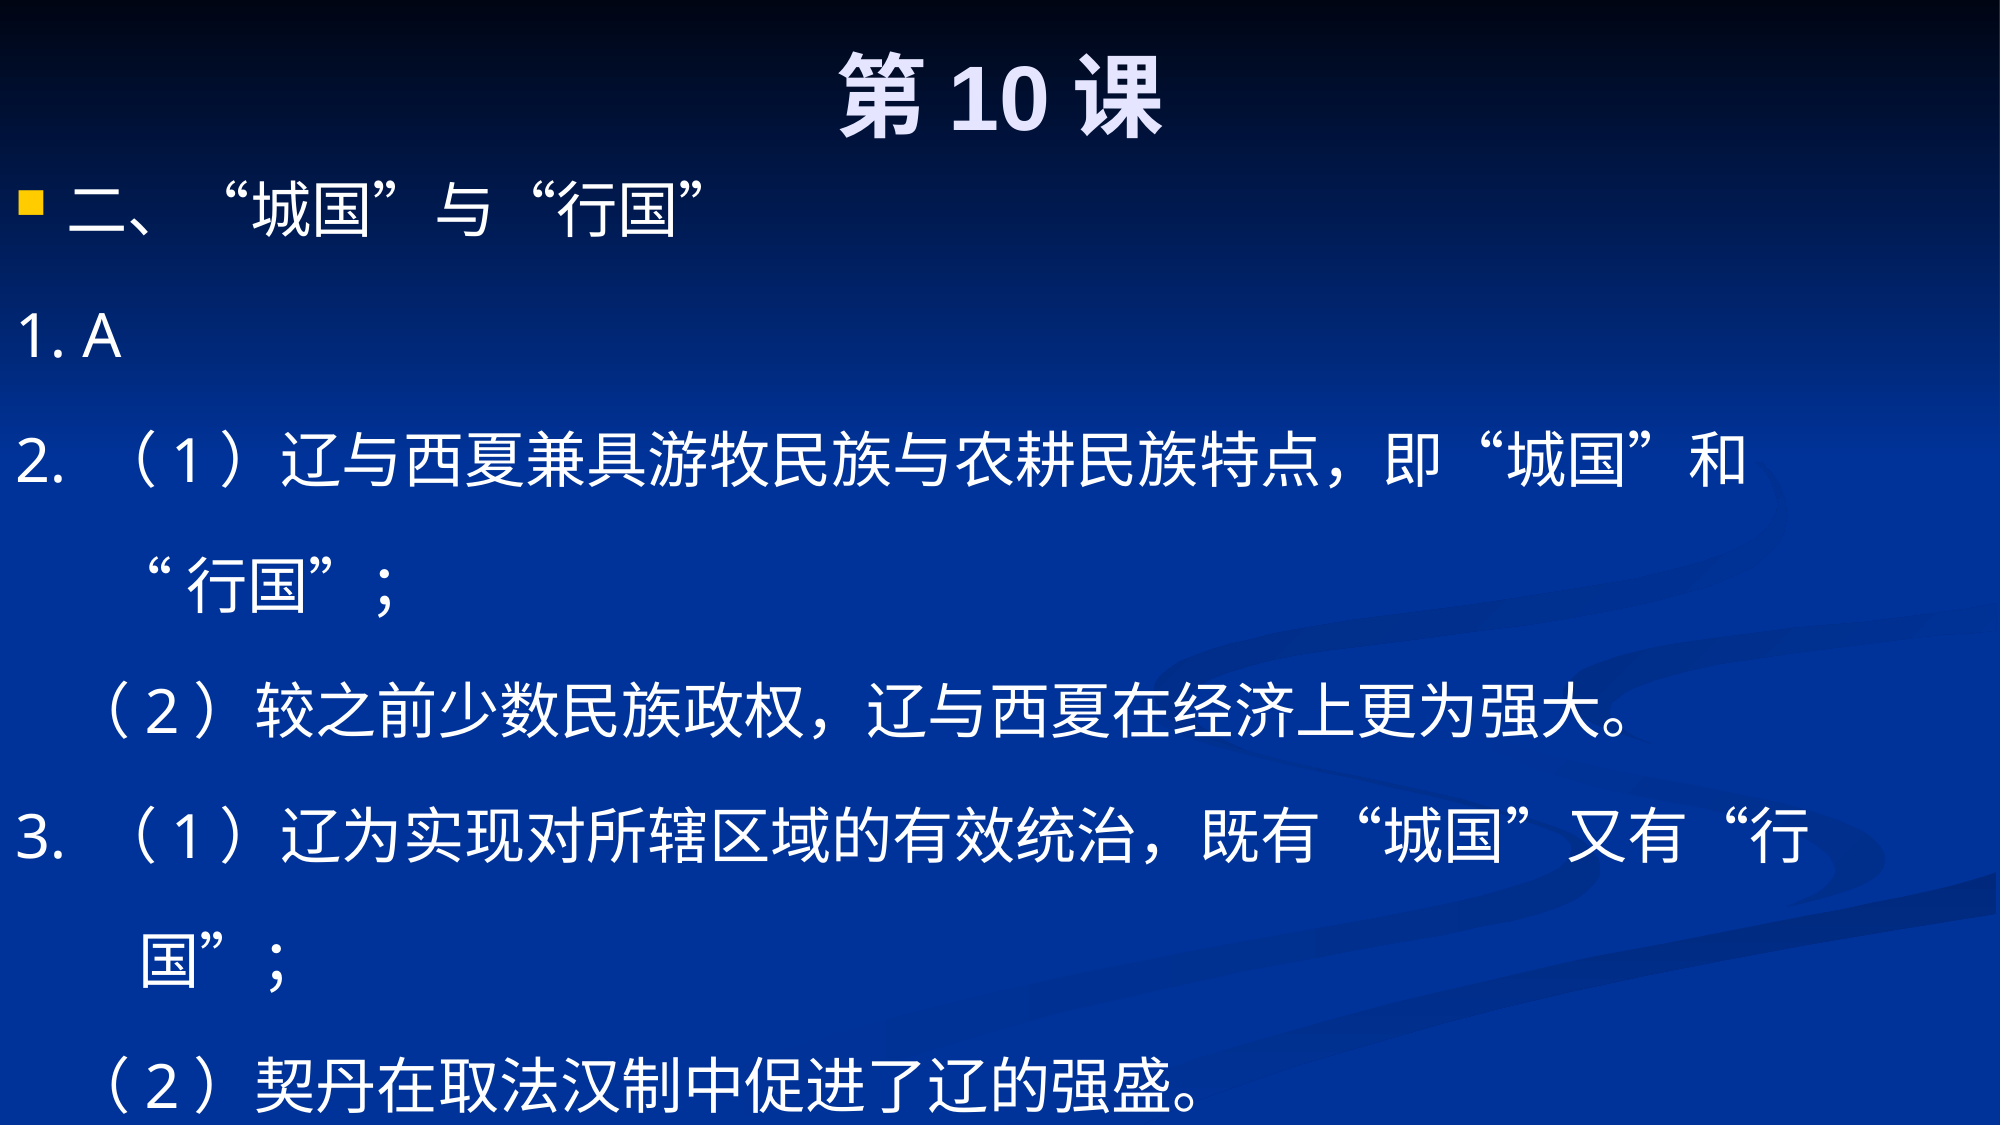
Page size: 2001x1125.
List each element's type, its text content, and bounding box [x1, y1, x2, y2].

title 第10课 [99, 0, 1901, 112]
list 二、“城国”与“行国” 1. A 2. （1）辽与西夏兼具游牧民族与农耕民族特点，即“城国”和 “行国”； （2）较之前少数民族政权，辽与西夏在经济上更为强大。 3. （1）辽为实现对所辖区域的有效统治，既有“城国”又有“行 国”； （2）契丹在取法汉制中促进了辽的强盛。 [0, 112, 2000, 1125]
